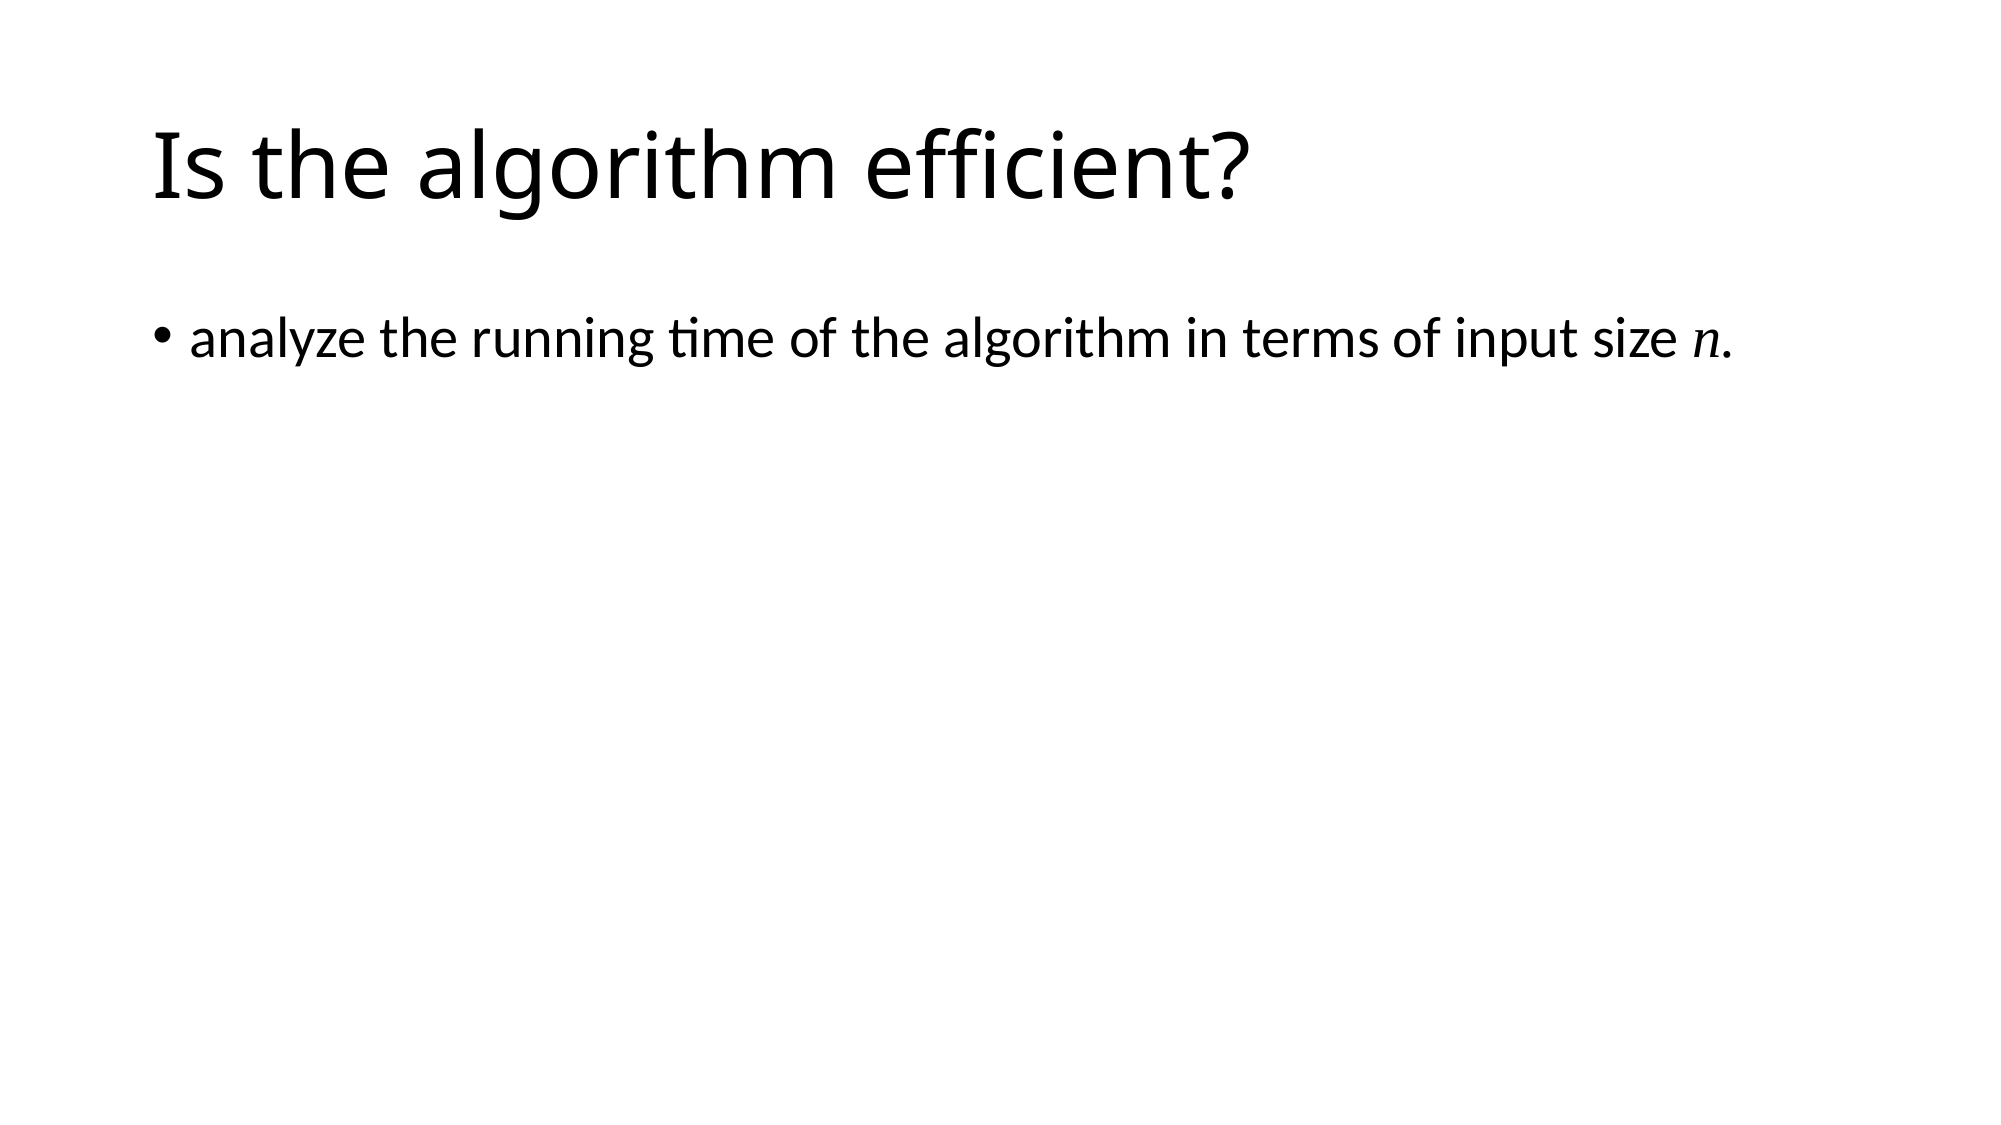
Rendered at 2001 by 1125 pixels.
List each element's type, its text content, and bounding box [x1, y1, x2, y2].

title Is the algorithm efficient? [137, 59, 1863, 278]
list analyze the running time of the algorithm in terms of input size n. [137, 299, 1863, 1014]
